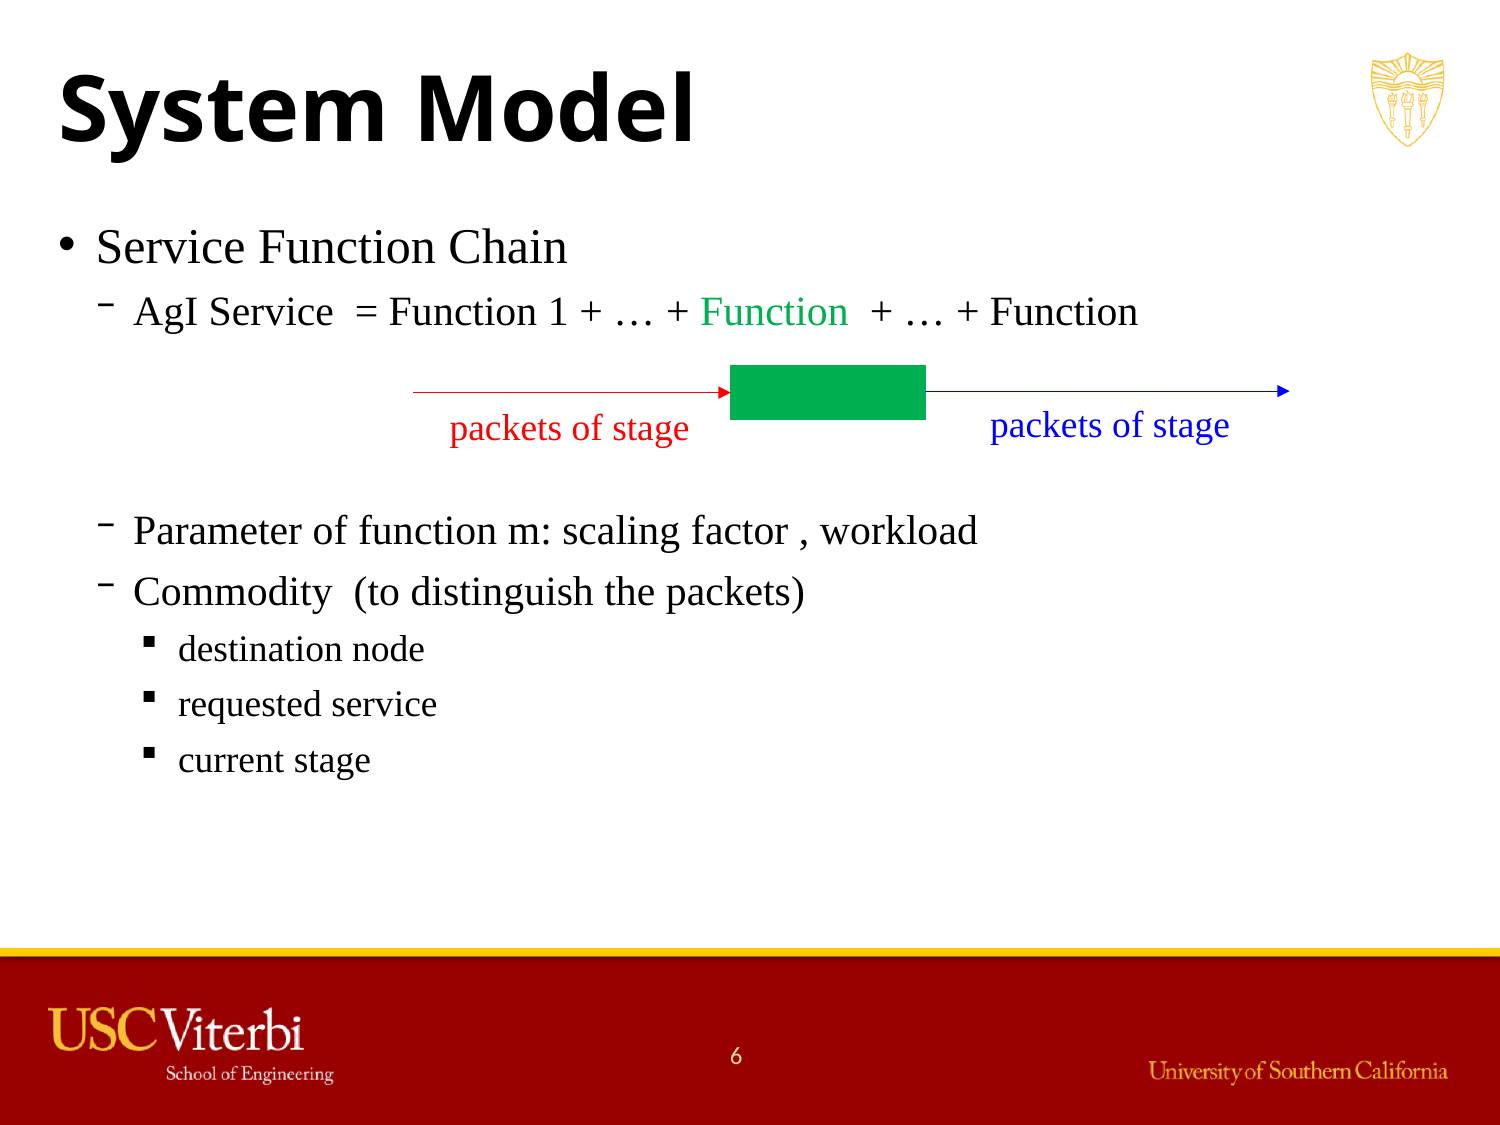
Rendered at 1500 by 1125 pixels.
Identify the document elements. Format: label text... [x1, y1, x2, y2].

picture [0, 0, 1500, 1125]
title System Model [43, 40, 1337, 184]
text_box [412, 366, 1306, 457]
slide_number 7 [567, 1024, 906, 1085]
